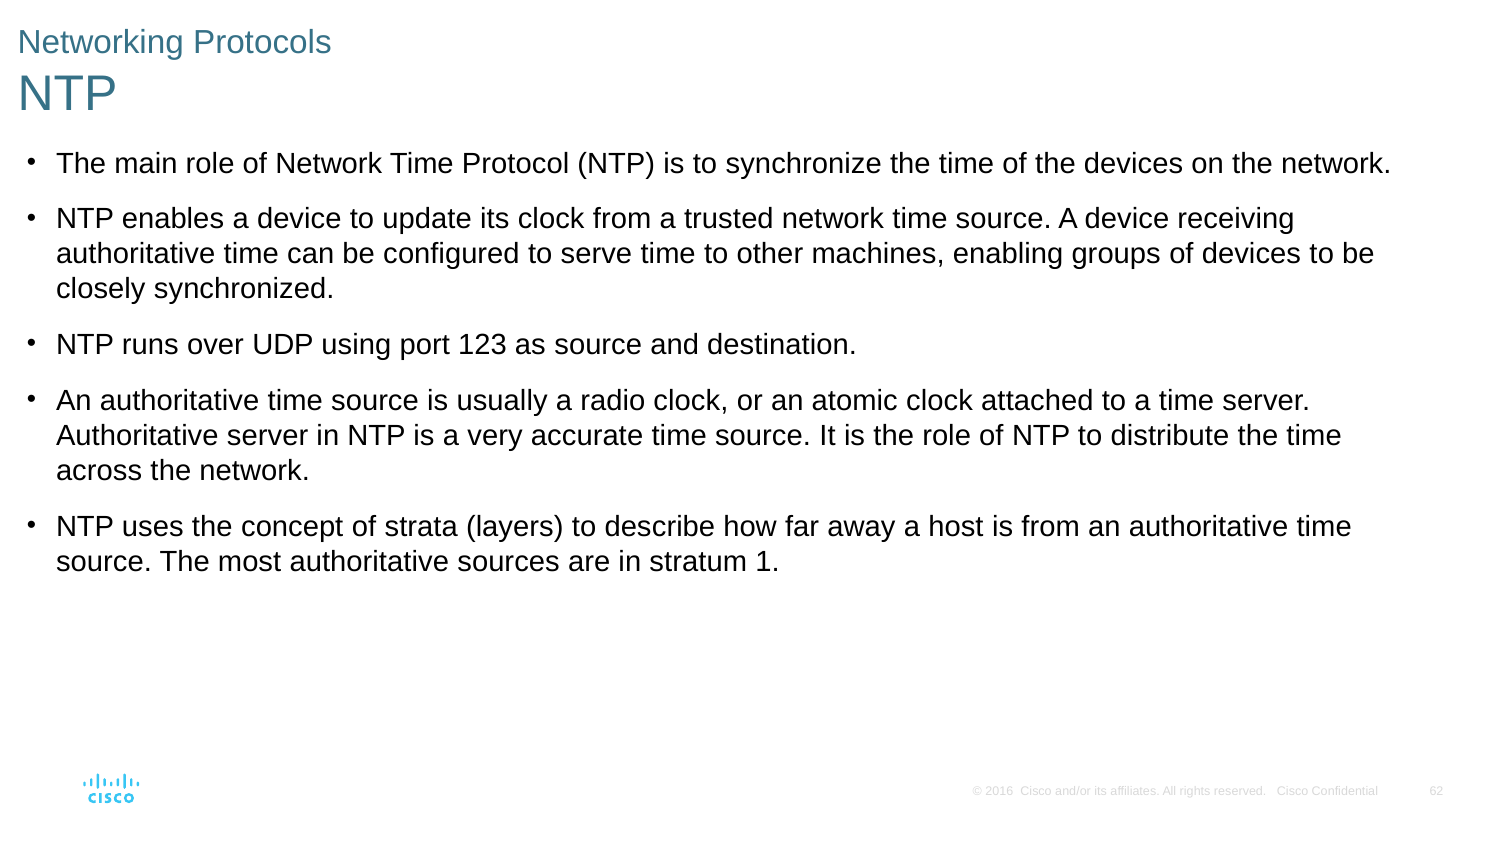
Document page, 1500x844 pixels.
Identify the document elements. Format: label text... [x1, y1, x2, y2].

title Networking Protocols NTP [2, 0, 1462, 143]
list The main role of Network Time Protocol (NTP) is to synchronize the time of the devices on the network. NTP enables a device to update its clock from a trusted network time source. A device receiving authoritative time can be conﬁgured to serve time to other machines, enabling groups of devices to be closely synchronized. NTP runs over UDP using port 123 as source and destination. An authoritative time source is usually a radio clock, or an atomic clock attached to a time server. Authoritative server in NTP is a very accurate time source. It is the role of NTP to distribute the time across the network. NTP uses the concept of strata (layers) to describe how far away a host is from an authoritative time source. The most authoritative sources are in stratum 1. [11, 136, 1456, 817]
